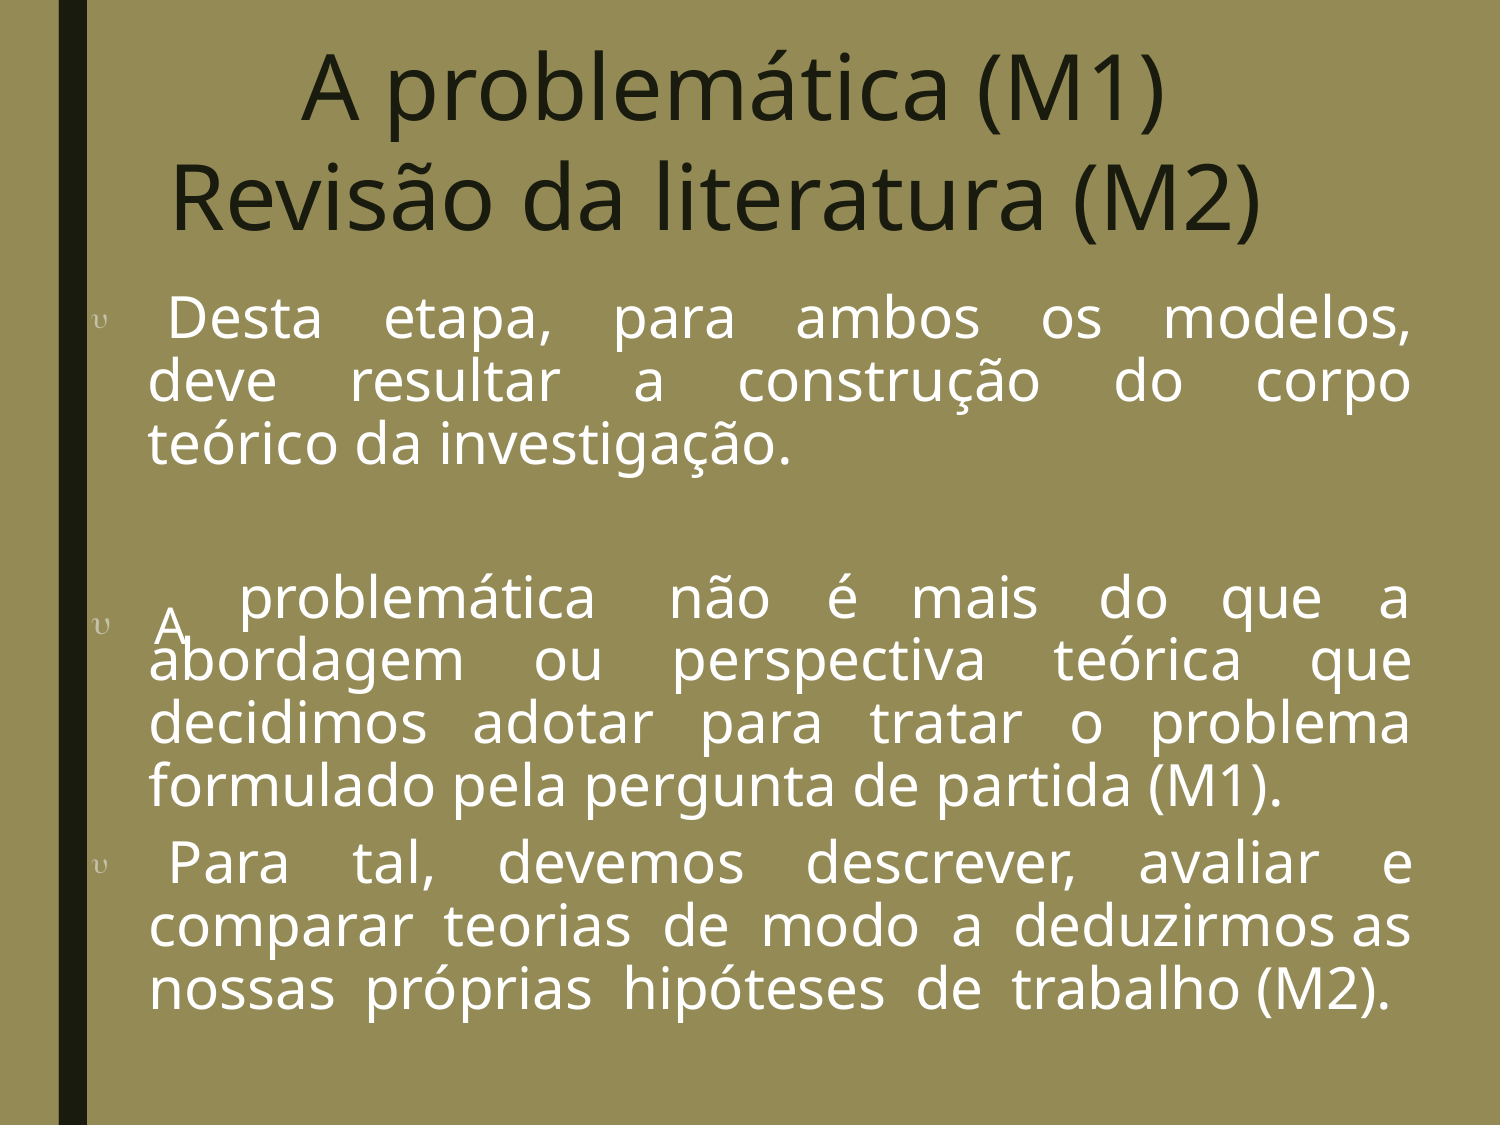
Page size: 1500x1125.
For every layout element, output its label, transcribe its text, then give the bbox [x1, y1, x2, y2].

text_box problemática não é mais do que a [235, 558, 1414, 621]
title A problemática (M1) Revisão da literatura (M2) [166, 27, 1333, 250]
text_box  A [85, 545, 195, 621]
text_box abordagem ou perspectiva teórica que decidimos adotar para tratar o problema formulado pela pergunta de partida (M1).  Para tal, devemos descrever, avaliar e comparar teorias de modo a deduzirmos as nossas próprias hipóteses de trabalho (M2). [68, 621, 1424, 1023]
text_box  Desta etapa, para ambos os modelos, deve resultar a construção do corpo teórico da investigação. [73, 277, 1422, 476]
